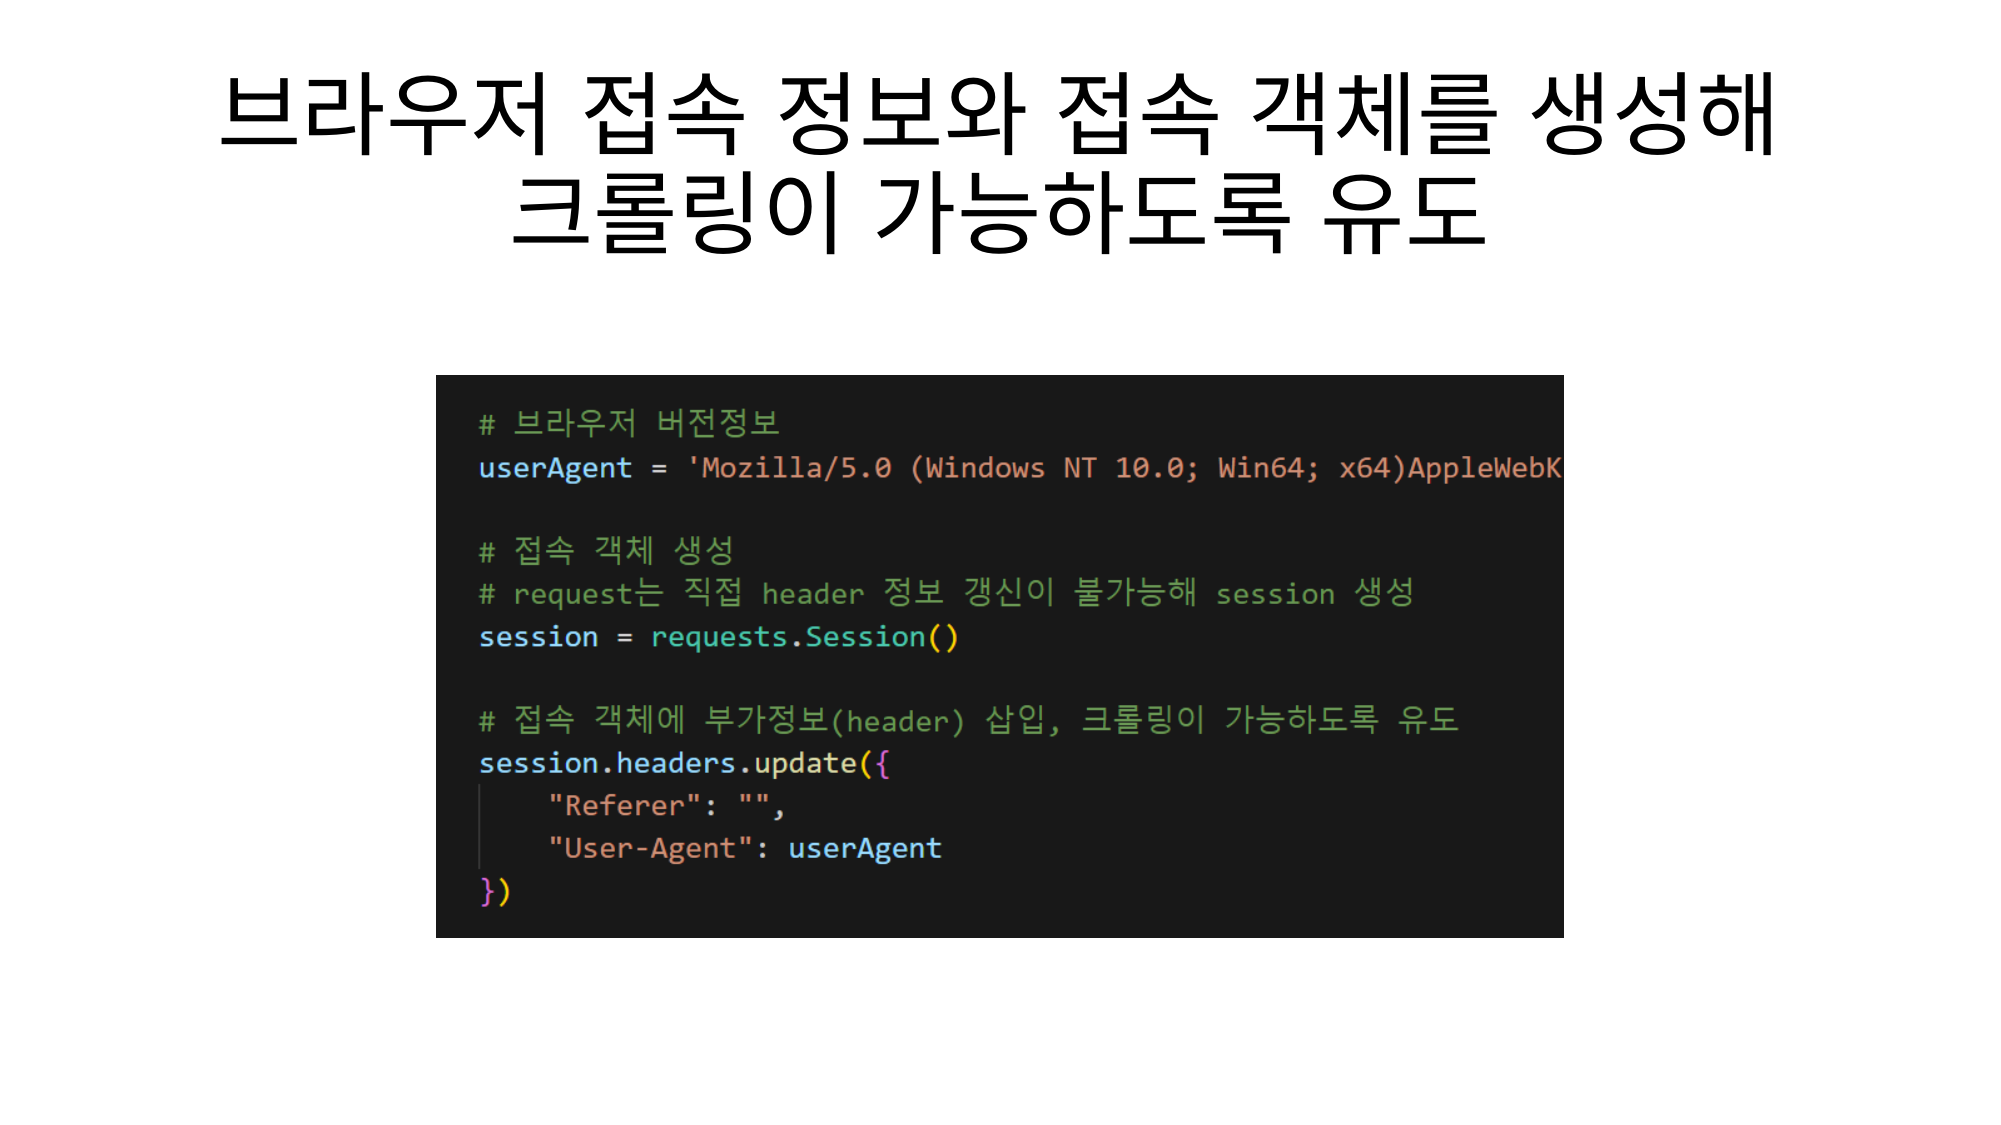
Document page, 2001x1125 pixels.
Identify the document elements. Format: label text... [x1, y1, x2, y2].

title 브라우저 접속 정보와 접속 객체를 생성해 크롤링이 가능하도록 유도 [137, 59, 1863, 278]
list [436, 375, 1564, 938]
